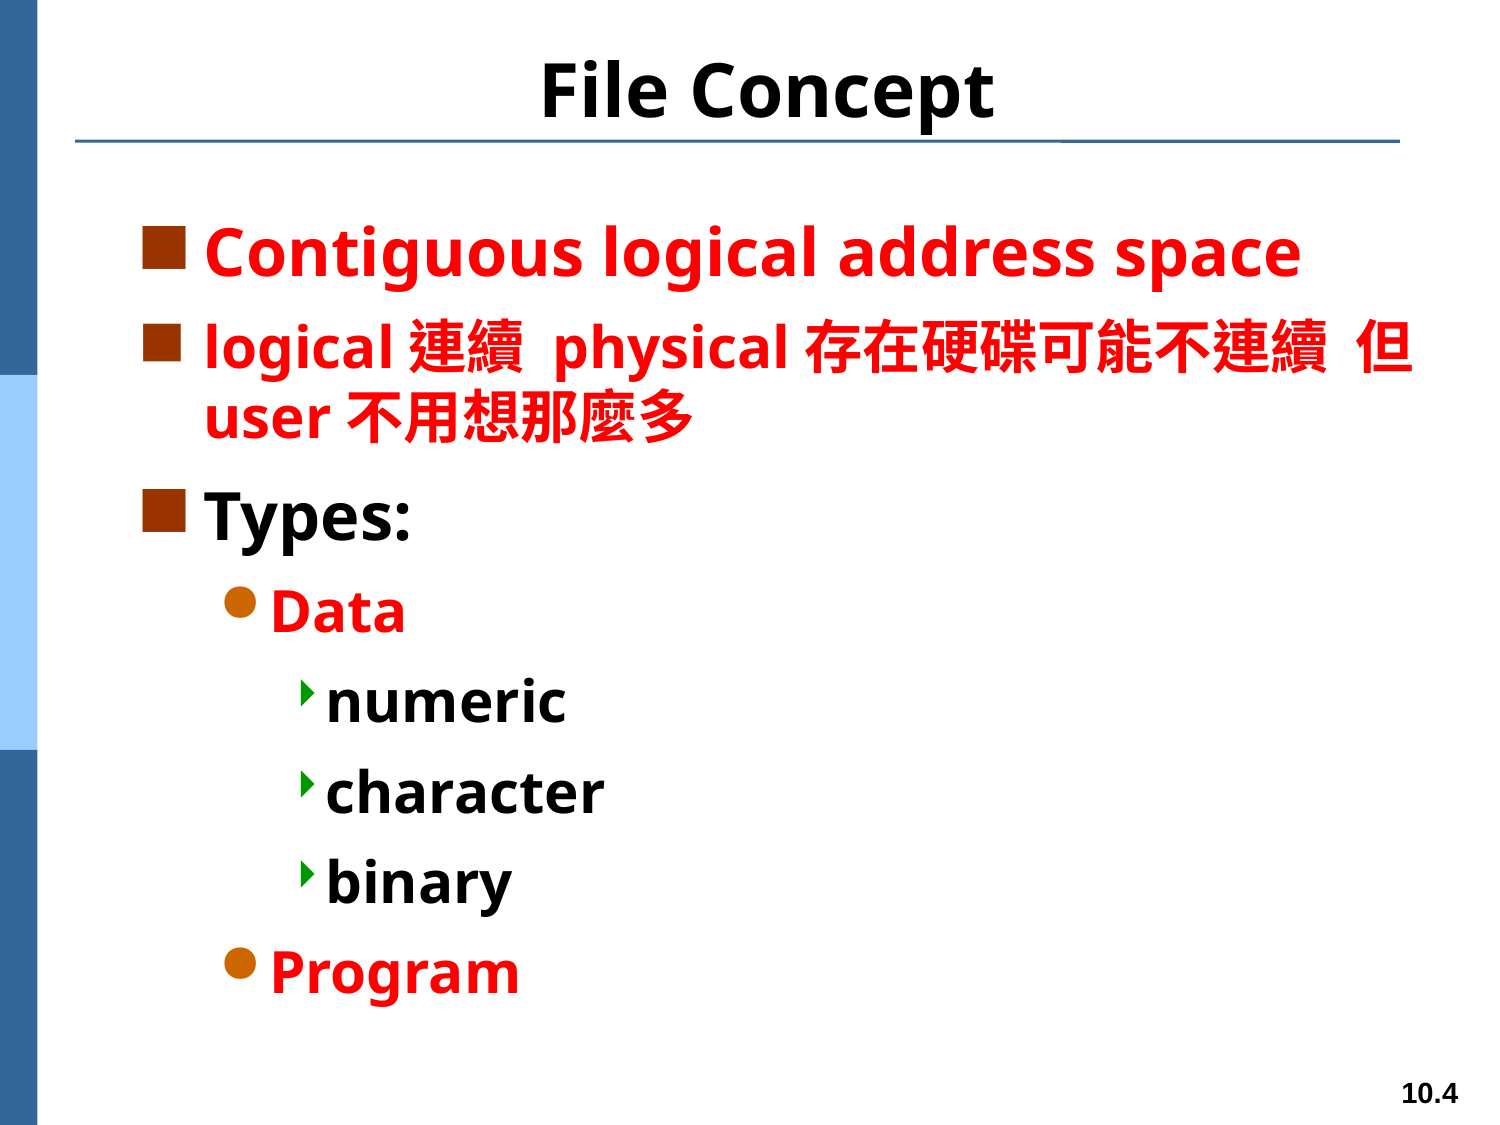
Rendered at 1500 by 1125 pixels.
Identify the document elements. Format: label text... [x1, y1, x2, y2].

title File Concept [92, 45, 1443, 141]
list Contiguous logical address space logical連續 physical存在硬碟可能不連續 但user不用想那麼多 Types: Data numeric character binary Program [132, 202, 1483, 946]
